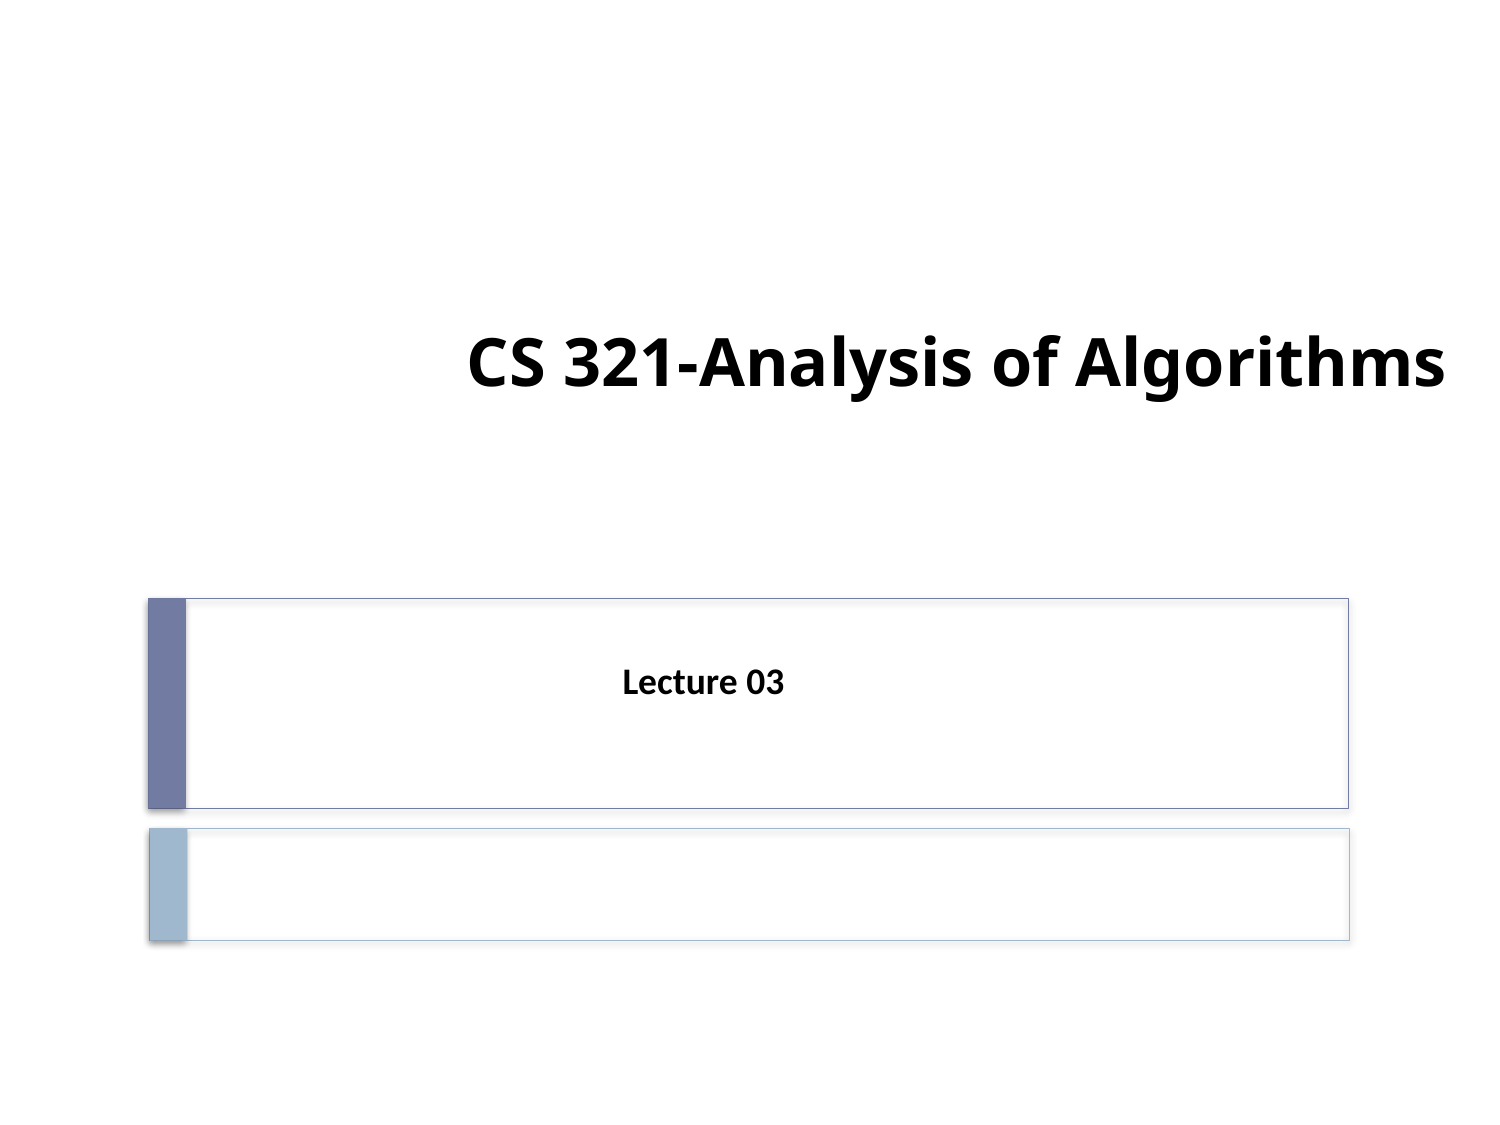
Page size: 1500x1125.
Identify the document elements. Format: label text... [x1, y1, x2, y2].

title CS 321-Analysis of Algorithms [24, 312, 1463, 625]
text_box Lecture 03 [607, 649, 800, 710]
